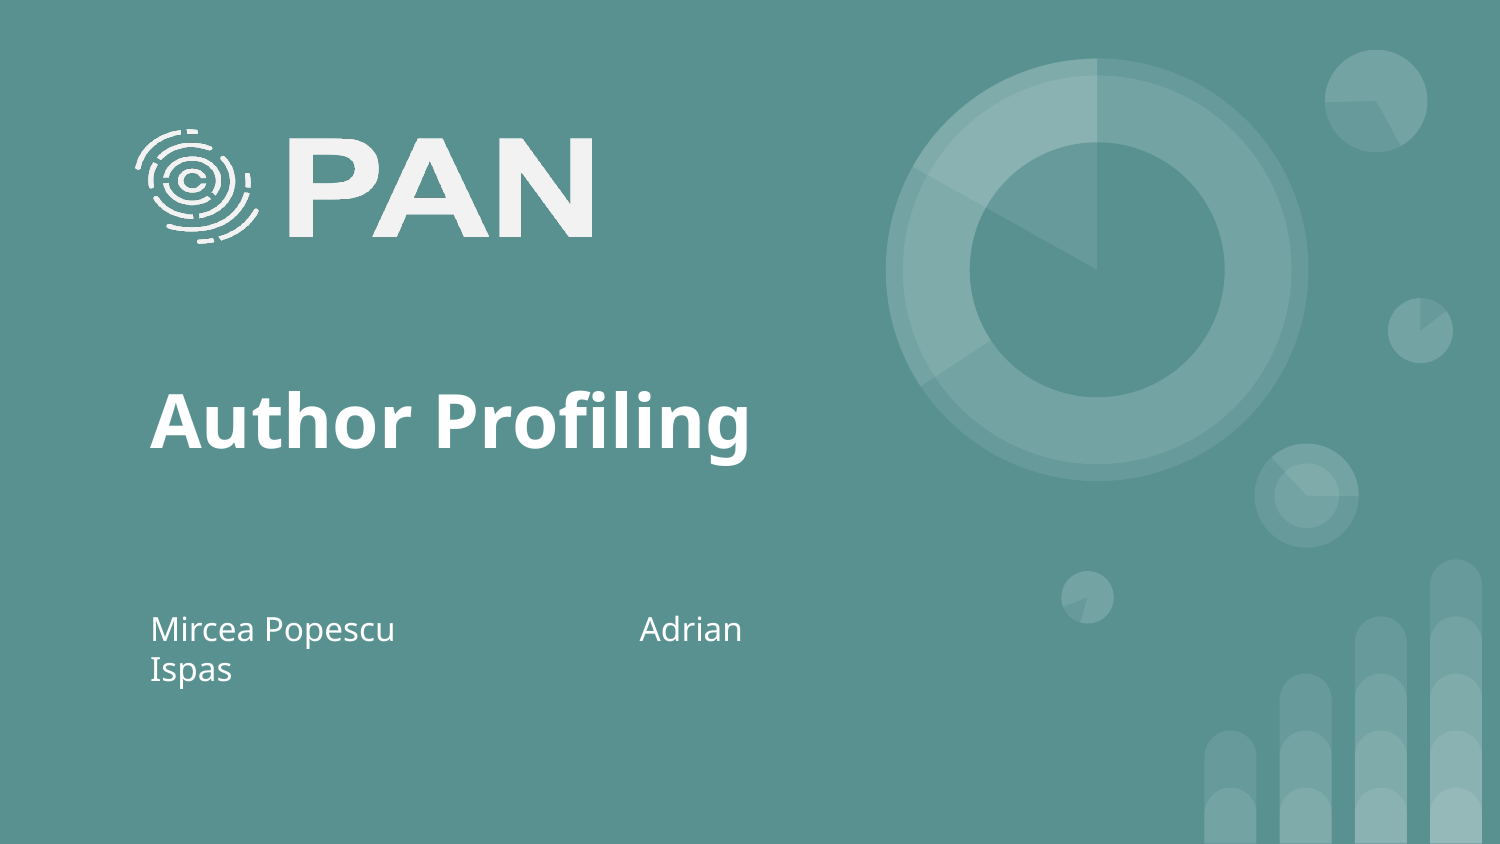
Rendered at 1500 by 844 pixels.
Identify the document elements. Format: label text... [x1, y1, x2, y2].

title Author Profiling [135, 264, 834, 572]
picture [134, 128, 592, 244]
subtitle Mircea Popescu Adrian Ispas [135, 593, 834, 708]
